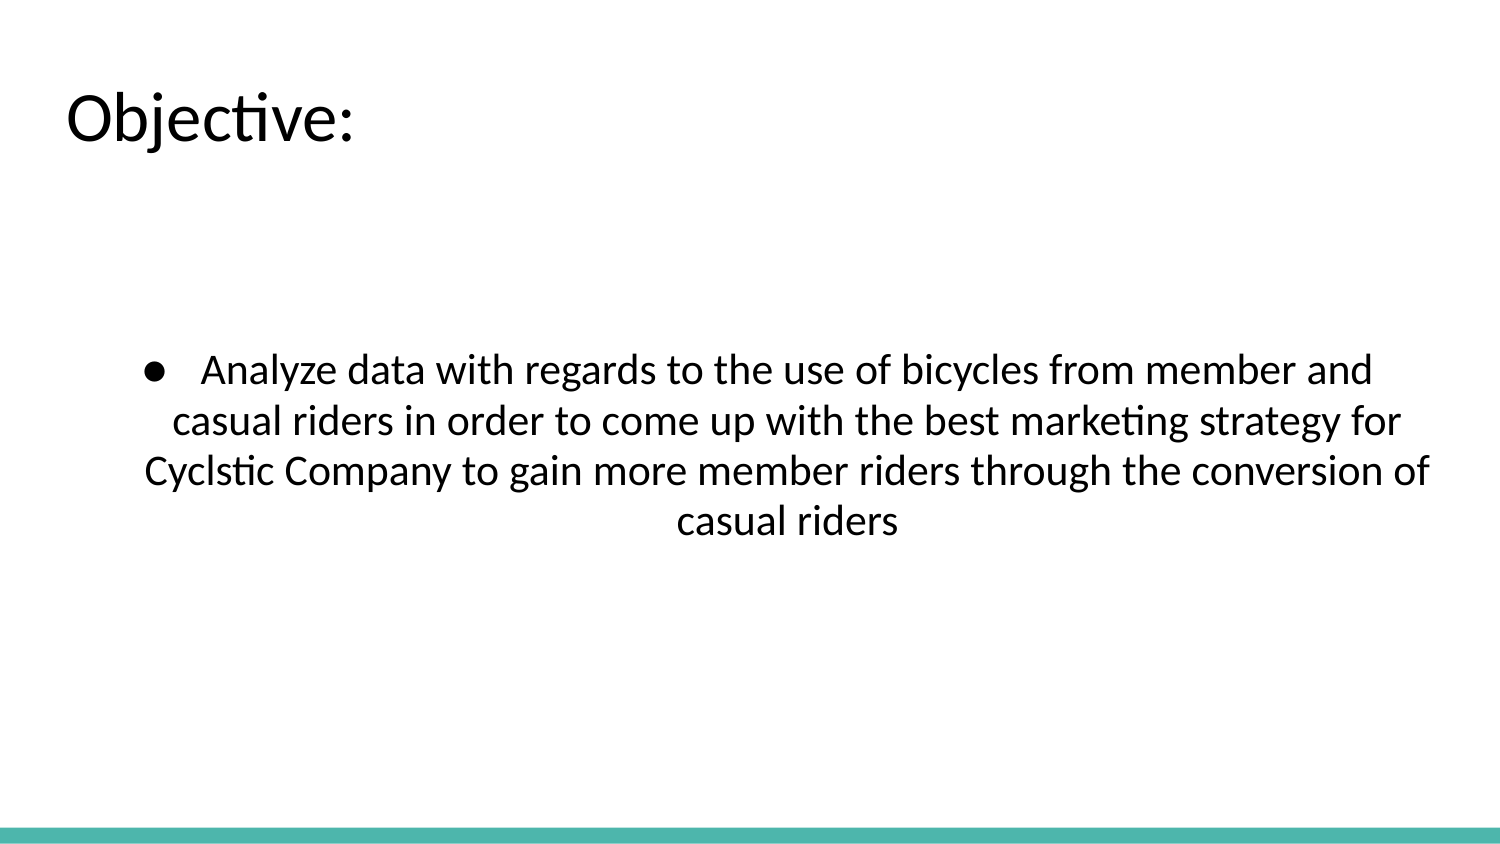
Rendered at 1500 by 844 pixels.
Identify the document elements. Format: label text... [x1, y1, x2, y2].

title Objective: [51, 72, 1449, 189]
list Analyze data with regards to the use of bicycles from member and casual riders in order to come up with the best marketing strategy for Cyclstic Company to gain more member riders through the conversion of casual riders [51, 209, 1449, 648]
